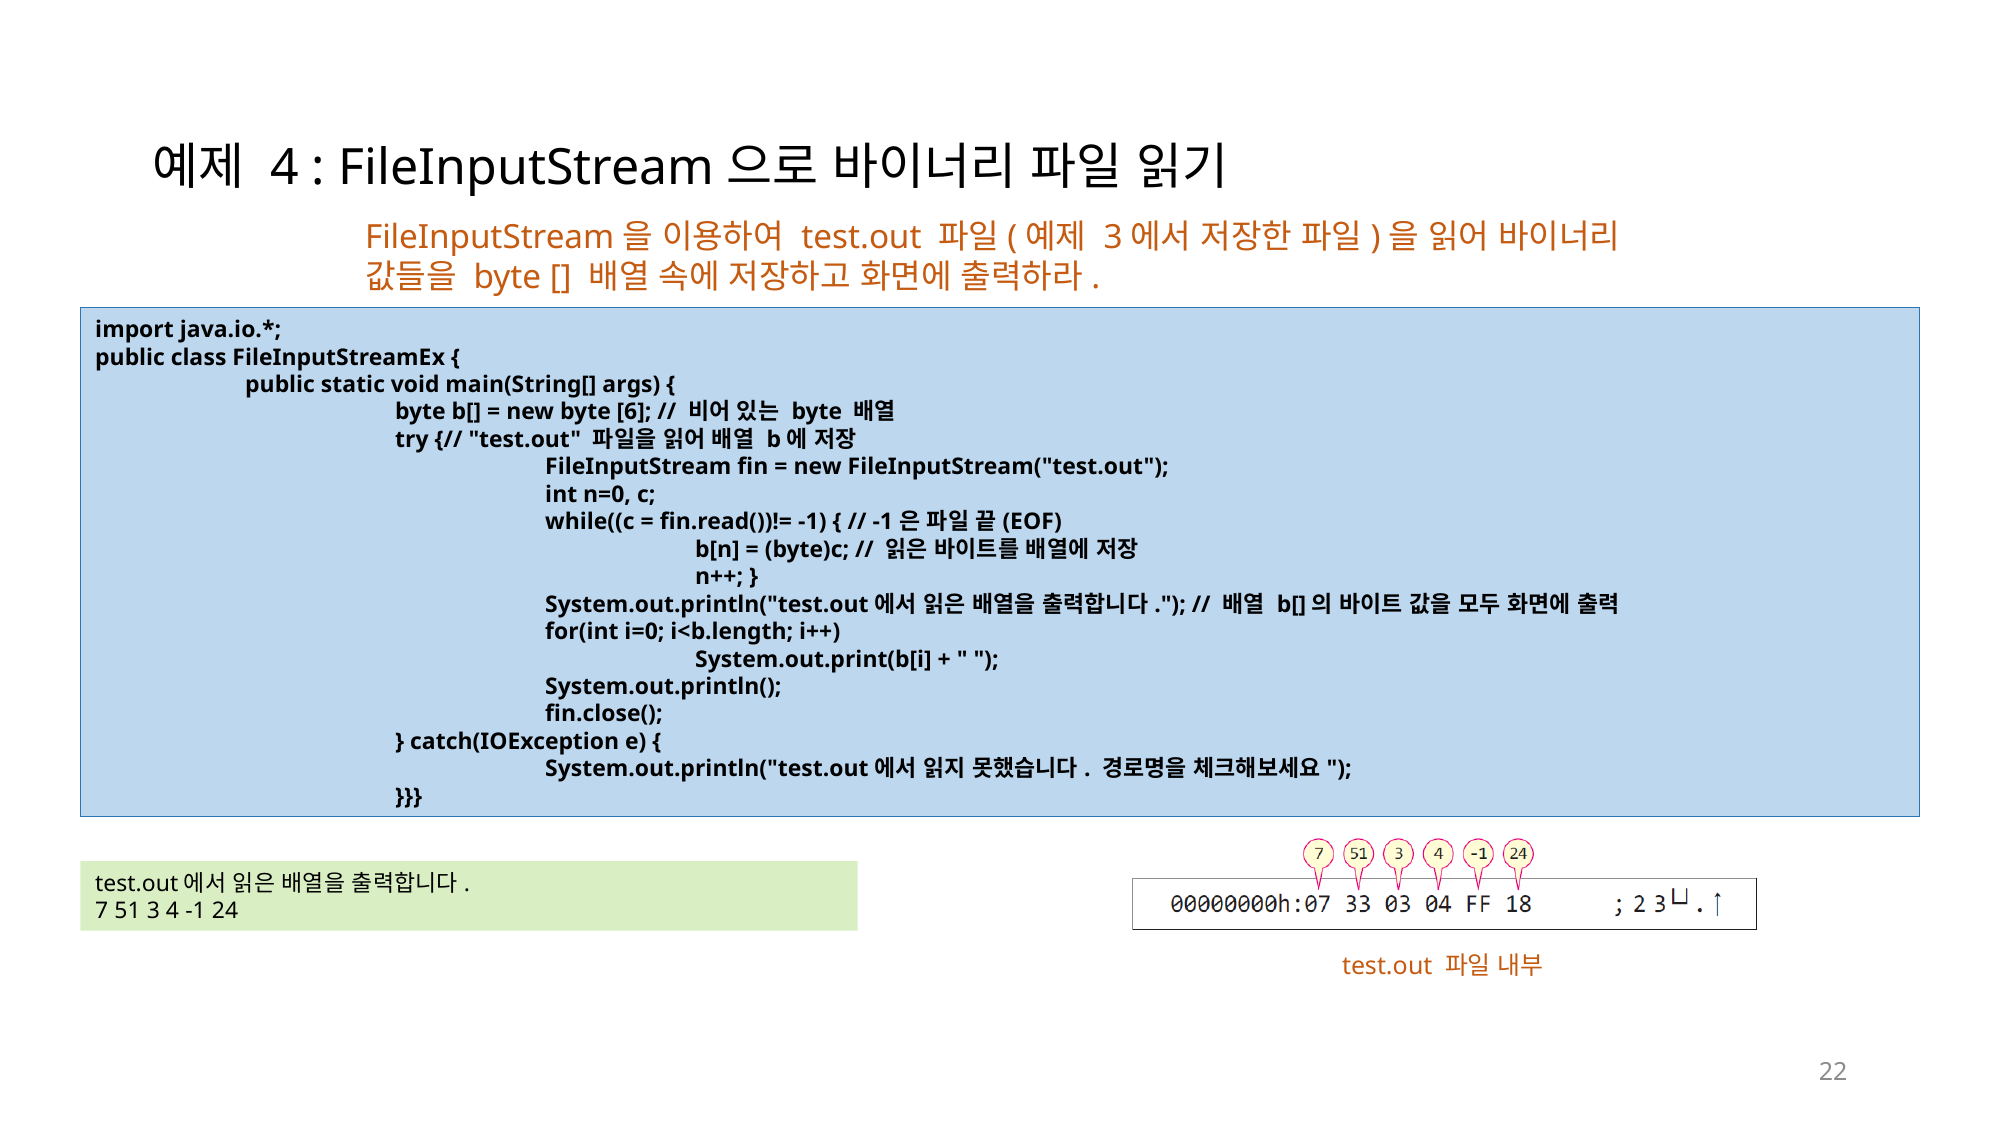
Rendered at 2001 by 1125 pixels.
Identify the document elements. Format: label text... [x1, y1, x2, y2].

text_box import java.io.*; public class FileInputStreamEx { public static void main(String[] args) { byte b[] = new byte [6]; // 비어 있는 byte 배열 try {// "test.out" 파일을 읽어 배열 b에 저장 FileInputStream fin = new FileInputStream("test.out"); int n=0, c; while((c = fin.read())!= -1) { // -1은 파일 끝(EOF) b[n] = (byte)c; // 읽은 바이트를 배열에 저장 n++; } System.out.println("test.out에서 읽은 배열을 출력합니다."); // 배열 b[]의 바이트 값을 모두 화면에 출력 for(int i=0; i<b.length; i++) System.out.print(b[i] + " "); System.out.println(); fin.close(); } catch(IOException e) { System.out.println("test.out에서 읽지 못했습니다. 경로명을 체크해보세요"); }}} [80, 307, 1920, 817]
title 예제 4 : FileInputStream으로 바이너리 파일 읽기 [137, 59, 1863, 278]
picture [1125, 837, 1761, 932]
text_box test.out 파일 내부 [1327, 941, 1559, 987]
slide_number 22 [1412, 1042, 1863, 1103]
text_box test.out에서 읽은 배열을 출력합니다. 7 51 3 4 -1 24 [80, 861, 858, 931]
text_box FileInputStream을 이용하여 test.out 파일(예제 3에서 저장한 파일)을 읽어 바이너리 값들을 byte [] 배열 속에 저장하고 화면에 출력하라. [350, 208, 1644, 303]
